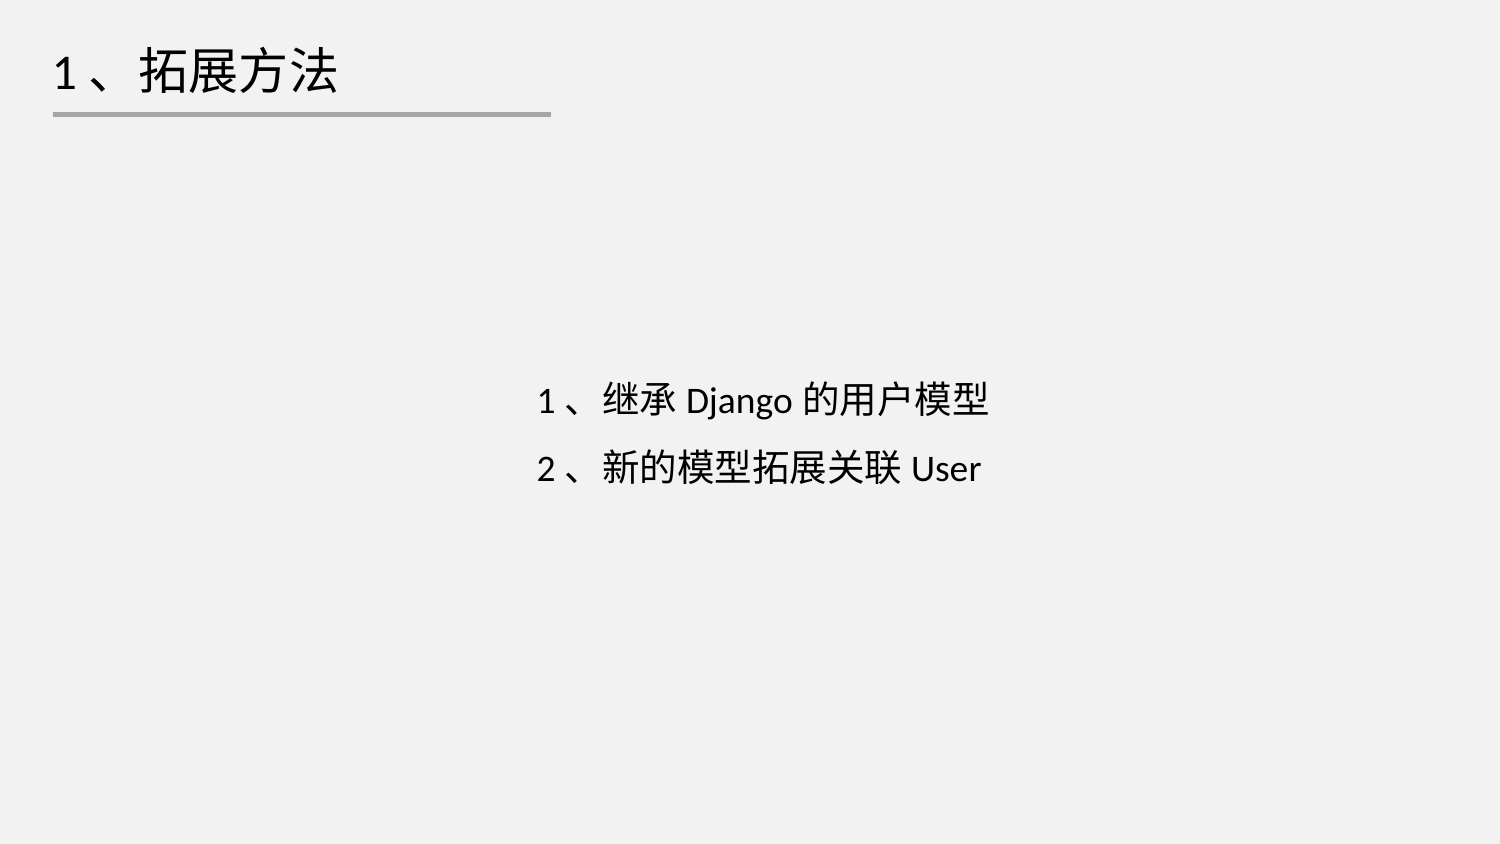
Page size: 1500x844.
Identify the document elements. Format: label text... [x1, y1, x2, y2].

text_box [41, 31, 552, 115]
text_box 1、继承Django的用户模型 2、新的模型拓展关联User [521, 346, 1005, 496]
